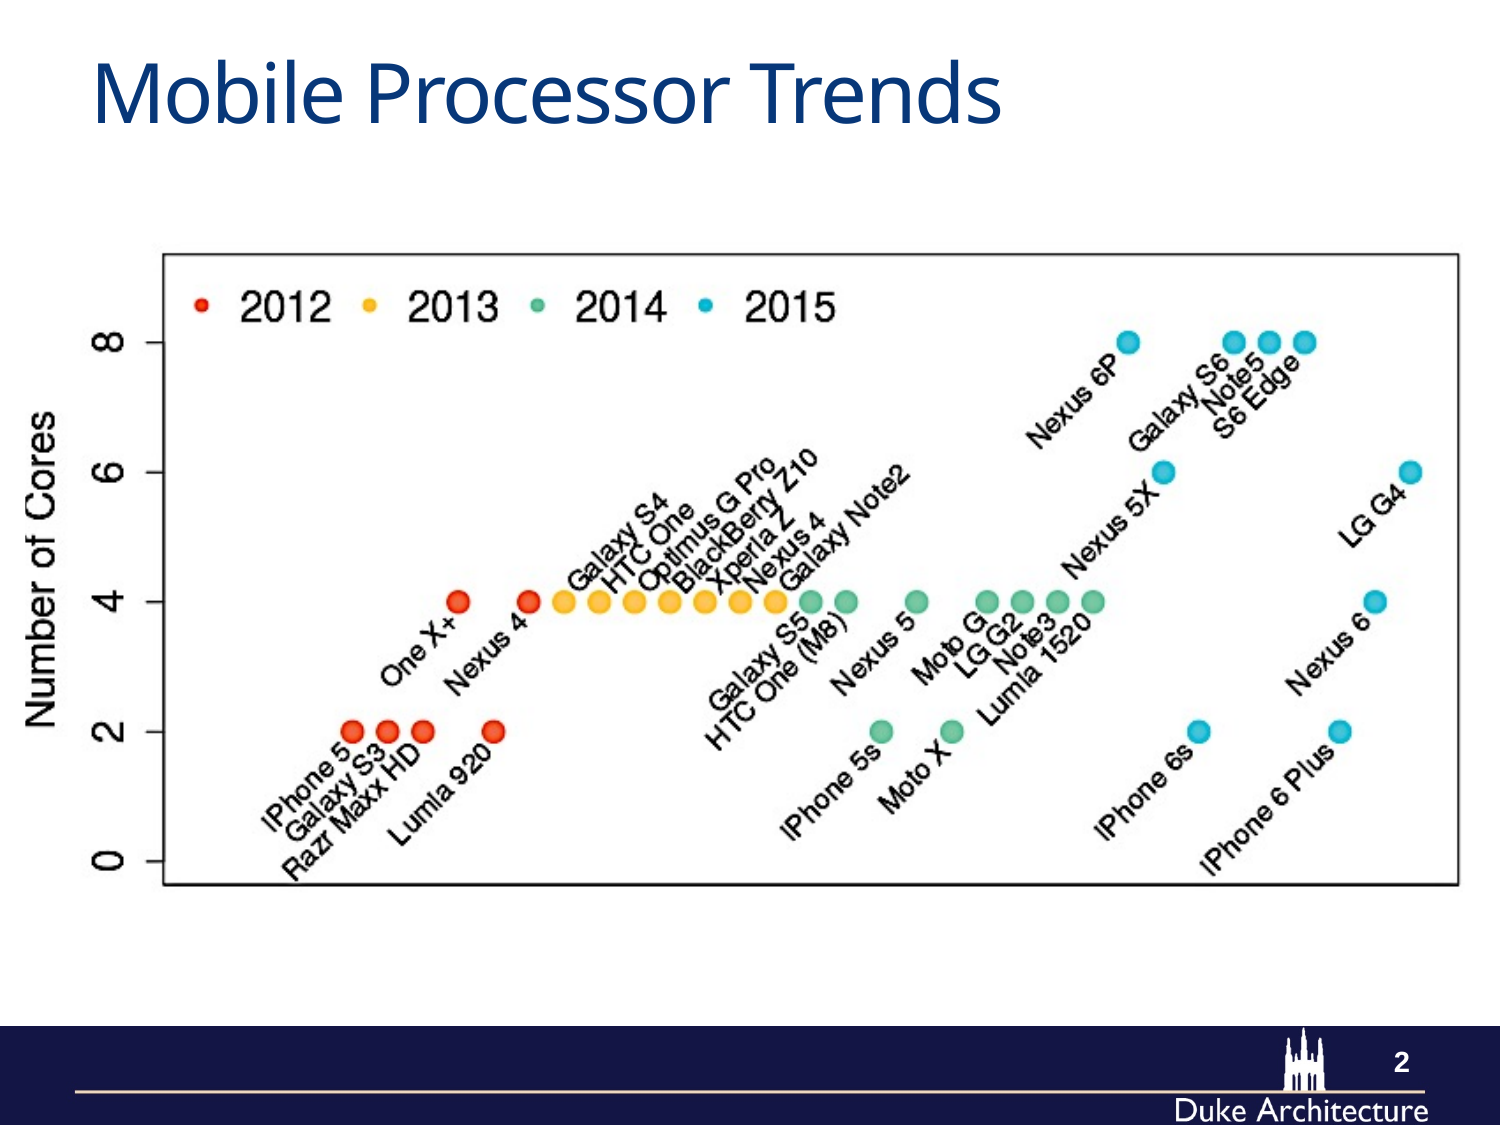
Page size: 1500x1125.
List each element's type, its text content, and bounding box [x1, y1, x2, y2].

picture [0, 1026, 1500, 1125]
picture [25, 237, 1475, 918]
title Mobile Processor Trends [75, 8, 1425, 172]
slide_number 2 [1250, 1033, 1425, 1088]
